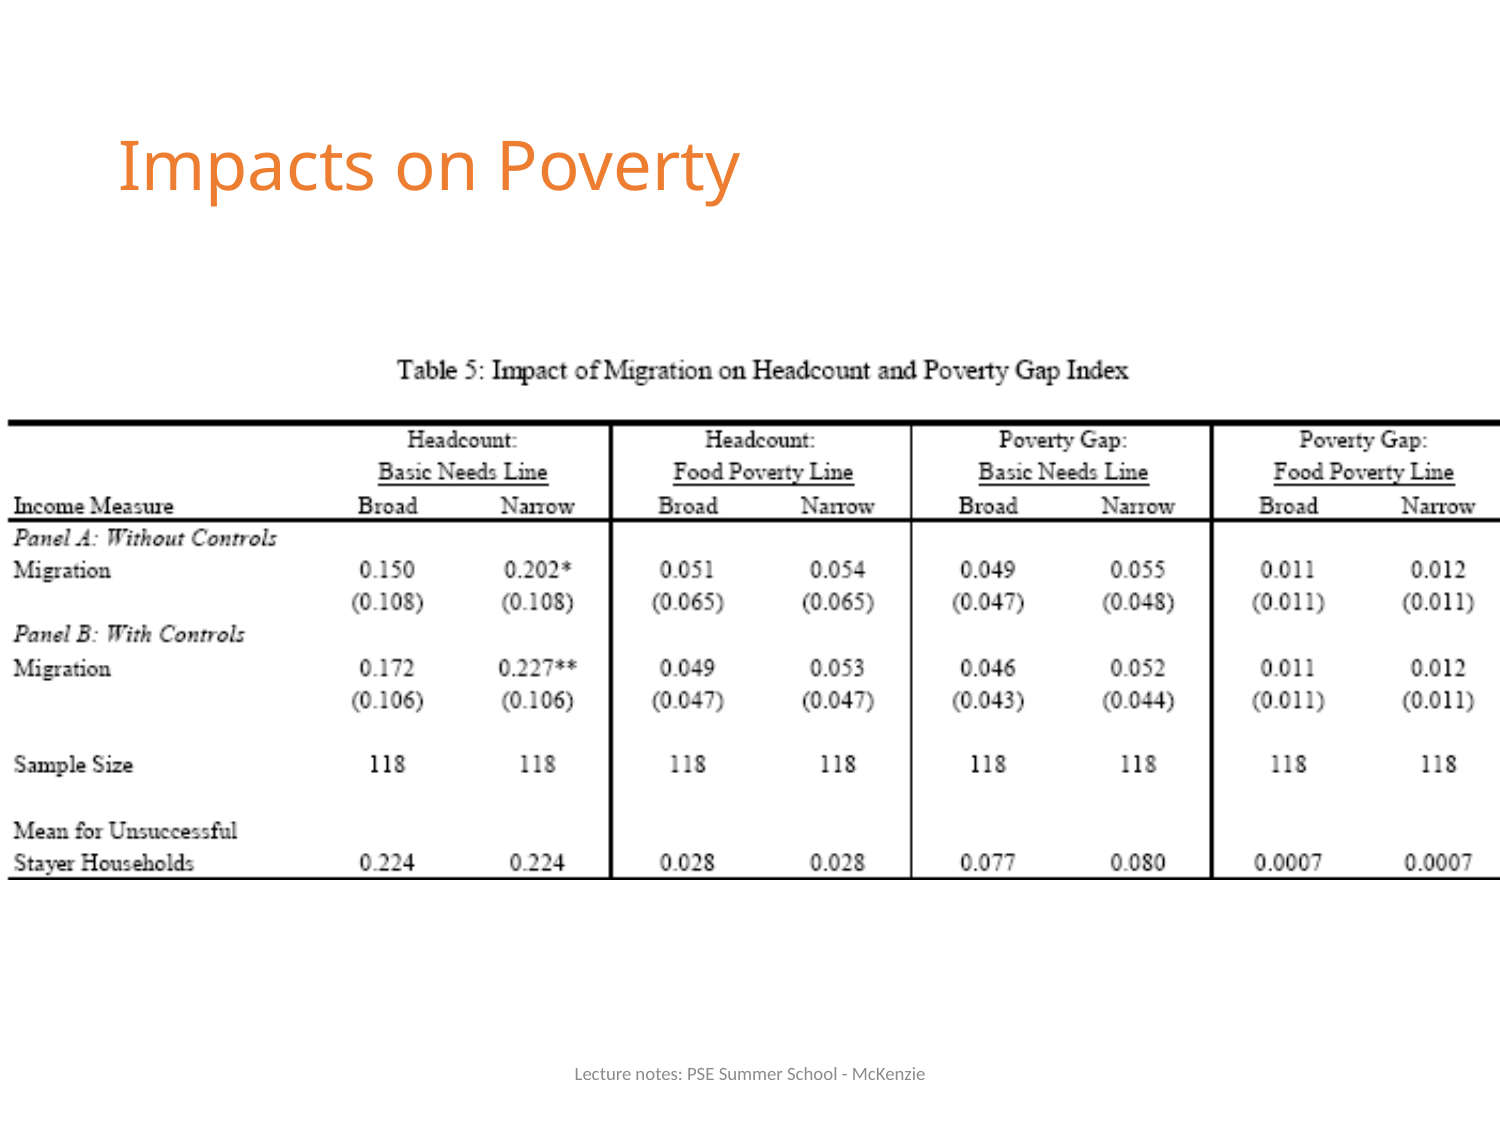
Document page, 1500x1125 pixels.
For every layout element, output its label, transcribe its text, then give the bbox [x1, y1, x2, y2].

footer Lecture notes: PSE Summer School - McKenzie [496, 1042, 1004, 1103]
title Impacts on Poverty [103, 59, 1397, 278]
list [0, 324, 1500, 880]
